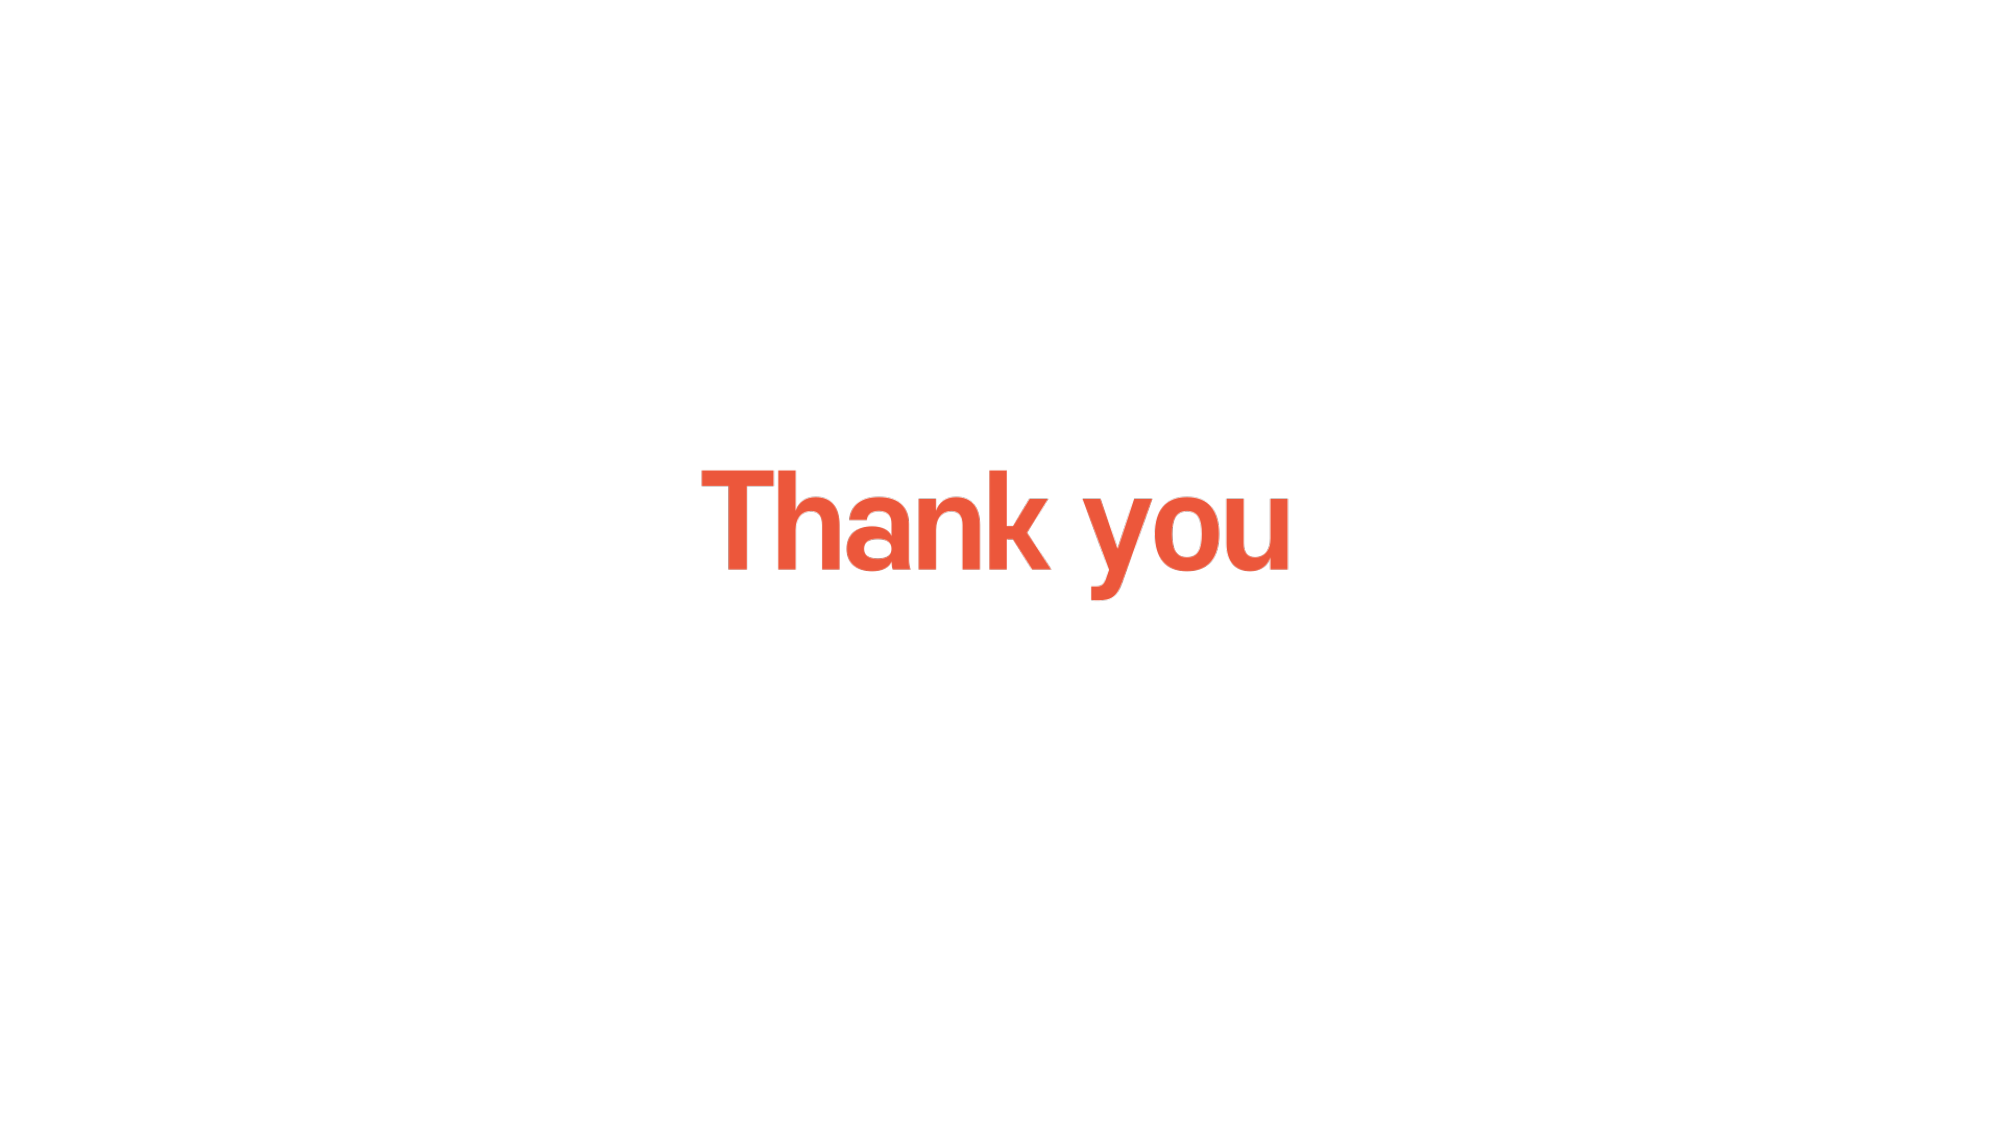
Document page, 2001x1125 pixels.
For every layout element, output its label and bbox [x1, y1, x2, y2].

picture [599, 412, 1351, 687]
